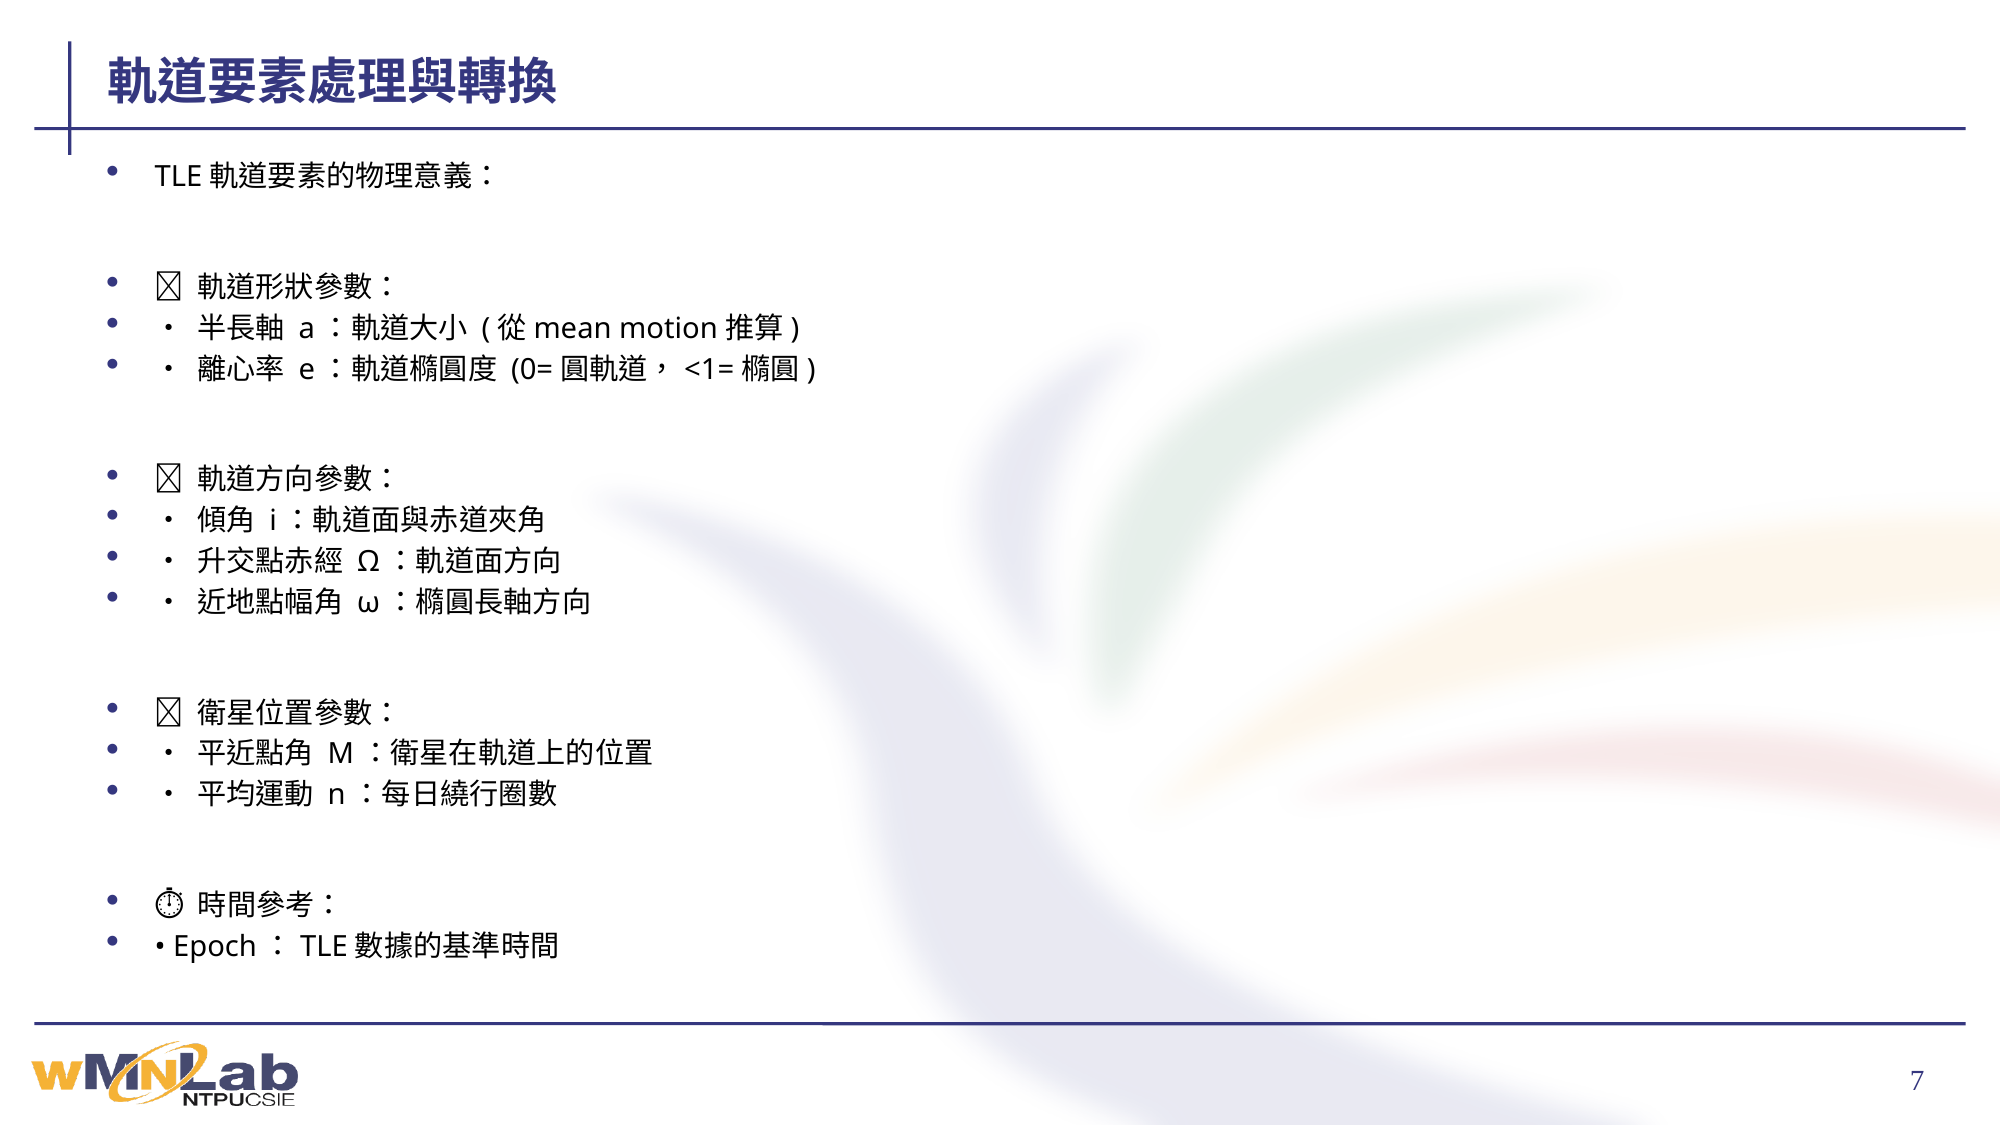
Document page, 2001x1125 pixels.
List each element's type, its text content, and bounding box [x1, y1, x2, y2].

list TLE軌道要素的物理意義： 🔄 軌道形狀參數： • 半長軸 a：軌道大小 (從mean motion推算) • 離心率 e：軌道橢圓度 (0=圓軌道，<1=橢圓) 📐 軌道方向參數： • 傾角 i：軌道面與赤道夾角 • 升交點赤經 Ω：軌道面方向 • 近地點幅角 ω：橢圓長軸方向 🎯 衛星位置參數： • 平近點角 M：衛星在軌道上的位置 • 平均運動 n：每日繞行圈數 ⏱️ 時間參考： • Epoch：TLE數據的基準時間 [92, 149, 1966, 1002]
picture [0, 0, 2000, 1125]
title 軌道要素處理與轉換 [92, 23, 1966, 117]
